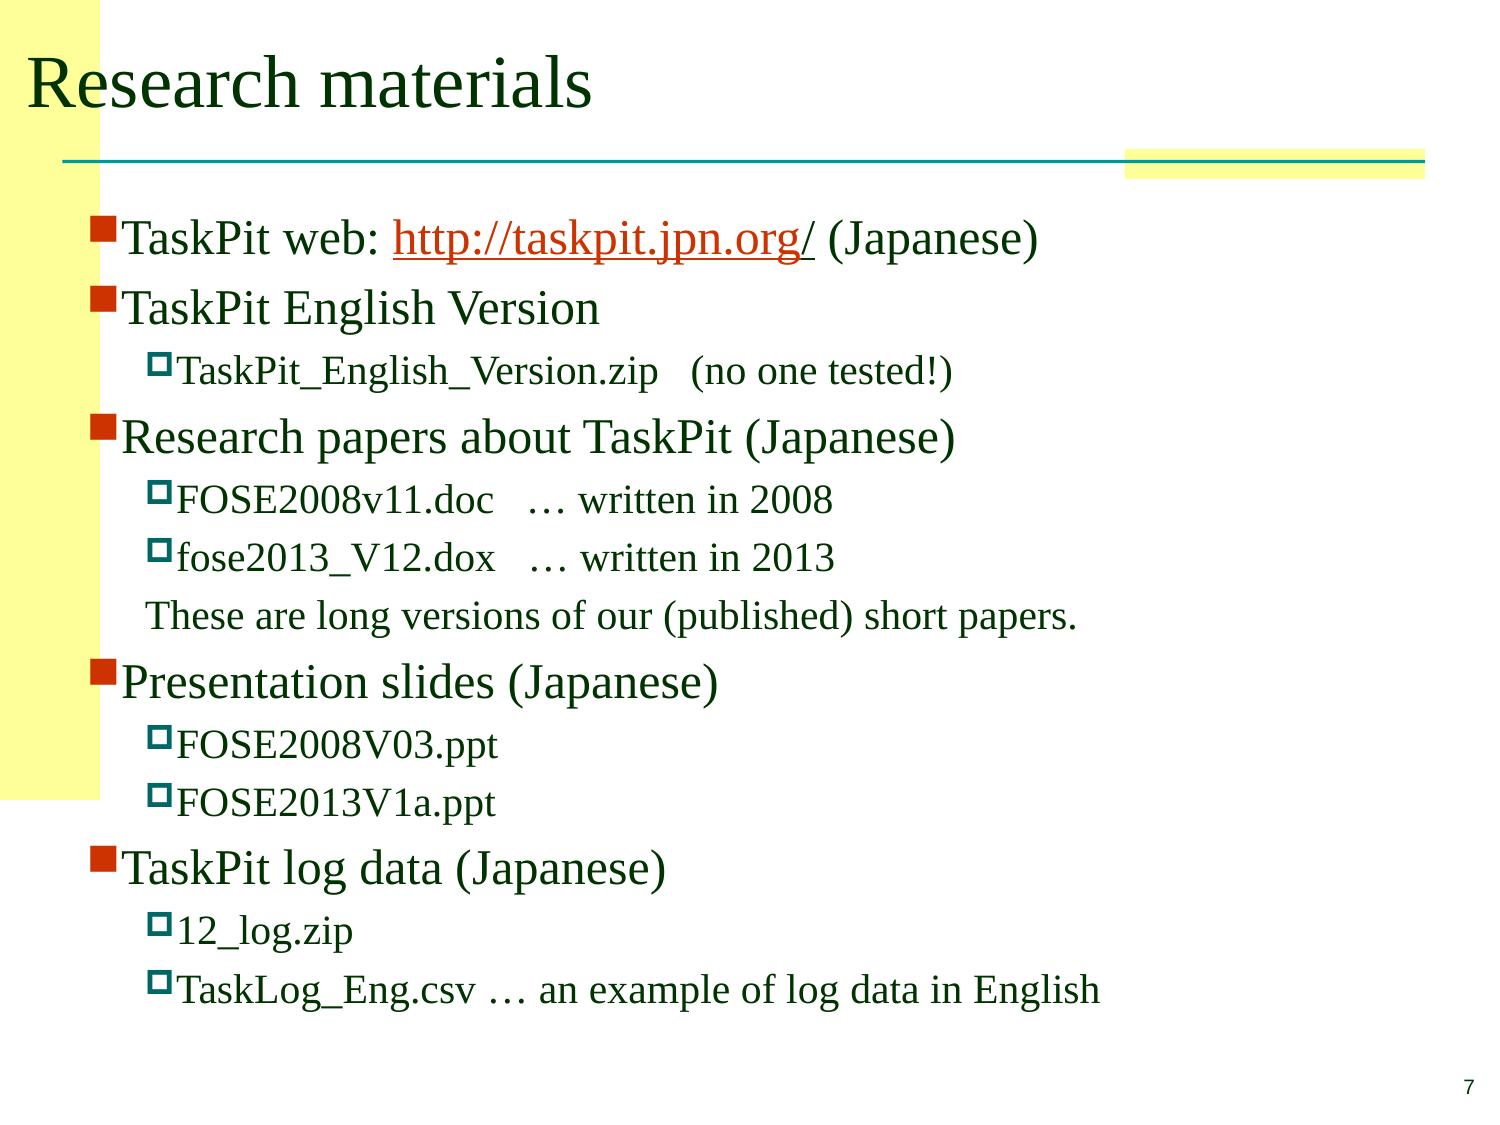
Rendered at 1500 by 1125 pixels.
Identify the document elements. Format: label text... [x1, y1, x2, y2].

list TaskPit web: http://taskpit.jpn.org/ (Japanese) TaskPit English Version TaskPit_English_Version.zip (no one tested!) Research papers about TaskPit (Japanese) FOSE2008v11.doc … written in 2008 fose2013_V12.dox … written in 2013 These are long versions of our (published) short papers. Presentation slides (Japanese) FOSE2008V03.ppt FOSE2013V1a.ppt TaskPit log data (Japanese) 12_log.zip TaskLog_Eng.csv … an example of log data in English [71, 197, 1422, 995]
slide_number 7 [1405, 1066, 1490, 1120]
title Research materials [11, 30, 1437, 126]
